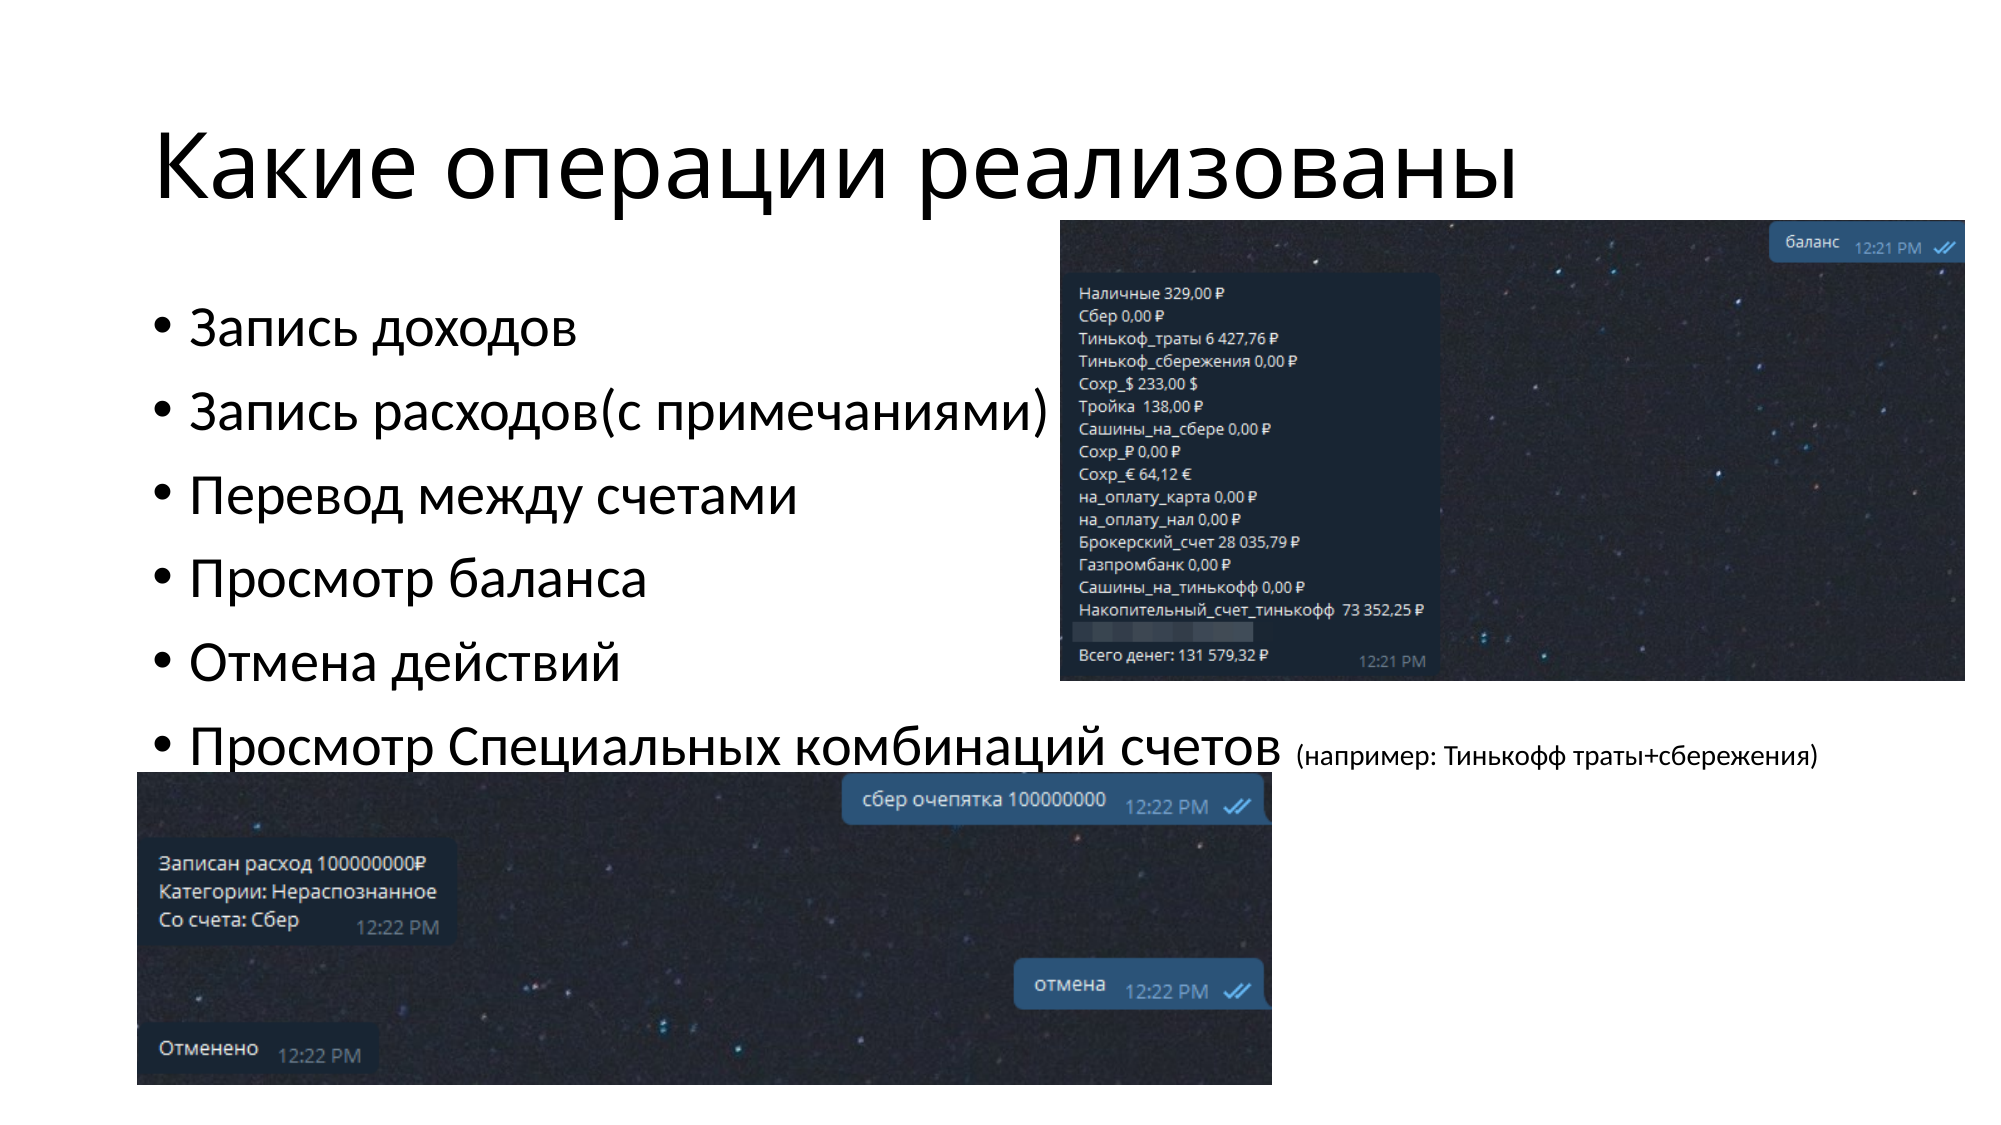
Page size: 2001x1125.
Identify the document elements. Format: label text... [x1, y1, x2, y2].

list Запись доходов Запись расходов(с примечаниями) Перевод между счетами Просмотр баланса Отмена действий Просмотр Специальных комбинаций счетов (например: Тинькофф траты+сбережения) [137, 288, 1863, 1003]
picture [137, 771, 1272, 1085]
picture [1060, 220, 1965, 681]
title Какие операции реализованы [137, 59, 1863, 278]
